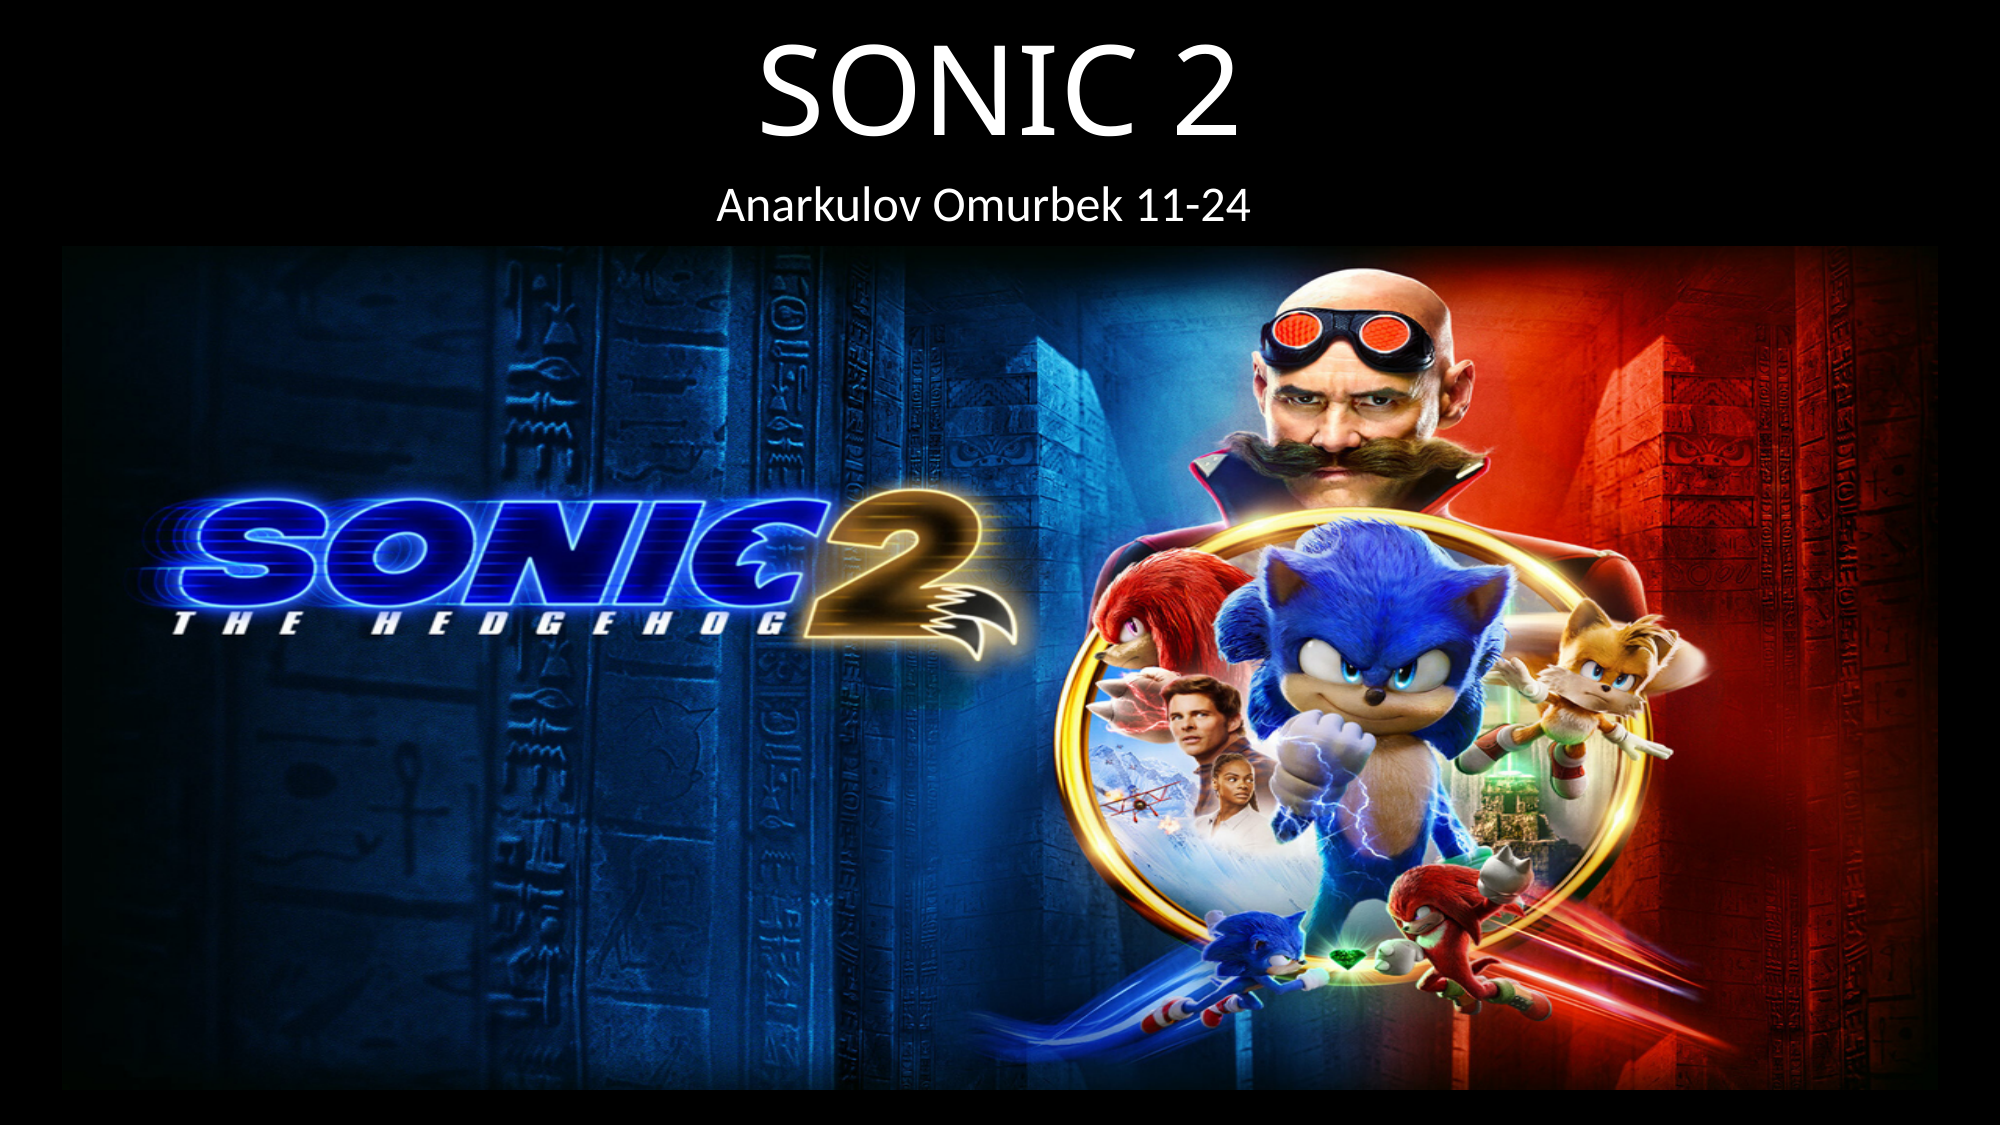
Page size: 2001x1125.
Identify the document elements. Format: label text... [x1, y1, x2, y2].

title SONIC 2 [249, 15, 1750, 171]
subtitle Anarkulov Omurbek 11-24 [249, 170, 1718, 246]
picture [62, 246, 1938, 1090]
